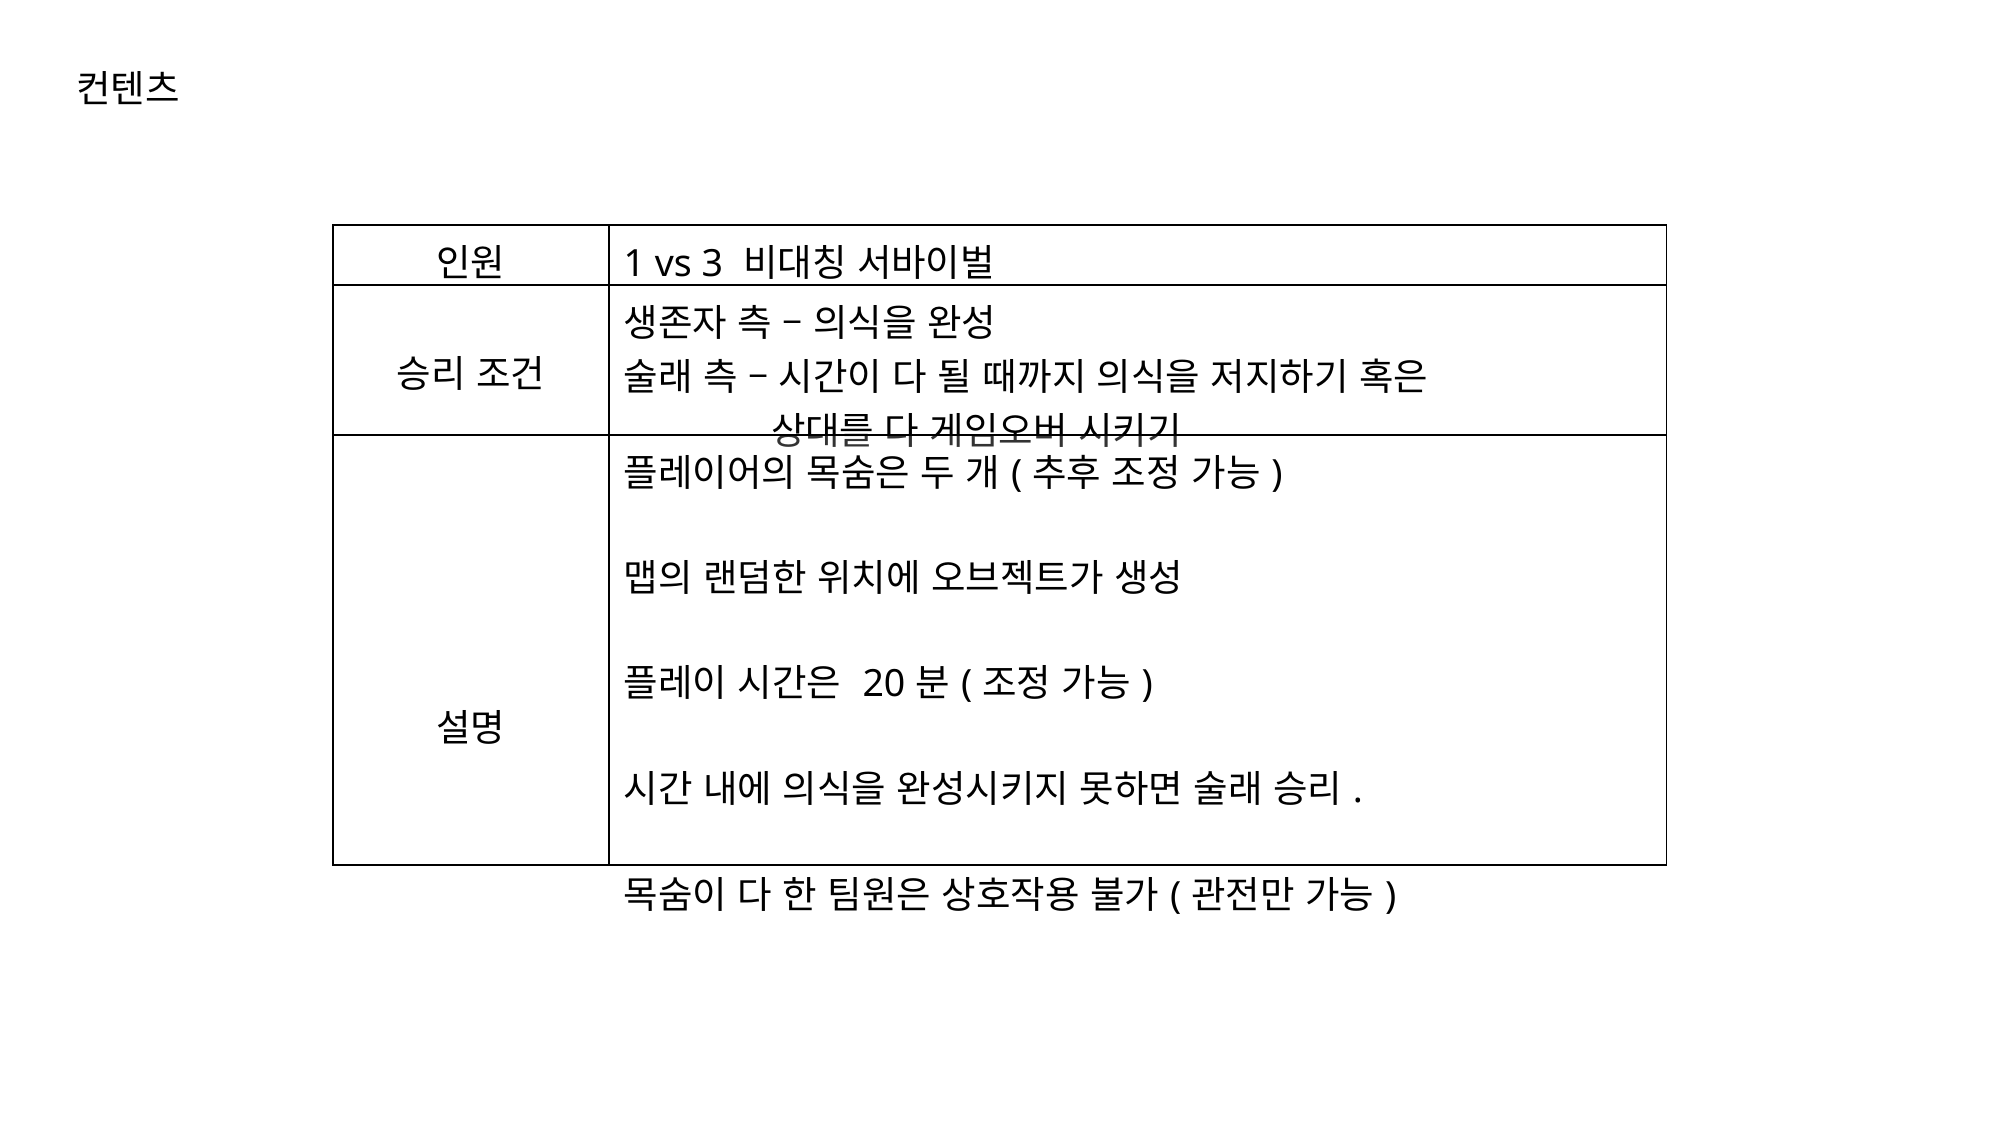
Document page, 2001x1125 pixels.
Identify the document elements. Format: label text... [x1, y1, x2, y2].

table_cell 플레이어의 목숨은 두 개(추후 조정 가능) 맵의 랜덤한 위치에 오브젝트가 생성 플레이 시간은 20분(조정 가능) 시간 내에 의식을 완성시키지 못하면 술래 승리. 목숨이 다 한 팀원은 상호작용 불가(관전만 가능) [610, 436, 1666, 864]
text_box 컨텐츠 [61, 58, 492, 118]
table_header 1 vs 3 비대칭 서바이벌 [610, 226, 1666, 284]
table_cell 생존자 측 – 의식을 완성 술래 측 – 시간이 다 될 때까지 의식을 저지하기 혹은 상대를 다 게임오버 시키기 [610, 286, 1666, 434]
table_header 인원 [334, 226, 608, 284]
table_cell 설명 [334, 436, 608, 864]
table_cell 승리 조건 [334, 286, 608, 434]
